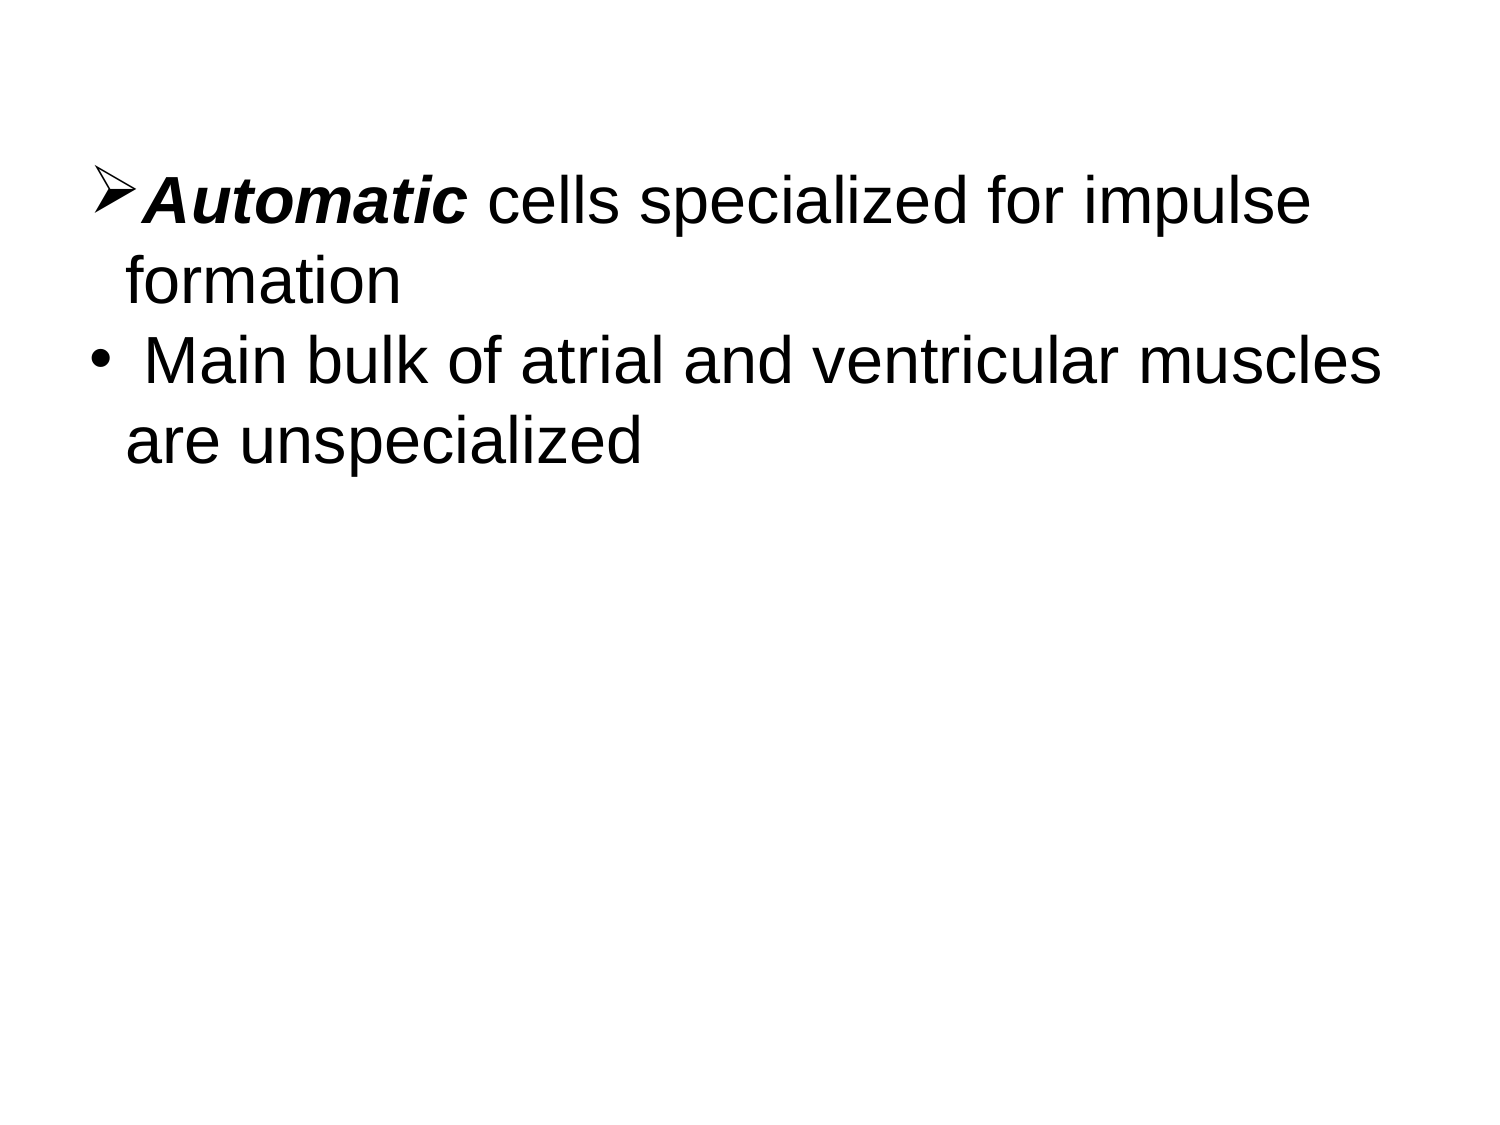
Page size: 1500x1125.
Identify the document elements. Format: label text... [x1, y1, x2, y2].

text_box Automatic cells specialized for impulse formation Main bulk of atrial and ventricular muscles are unspecialized [75, 149, 1463, 565]
